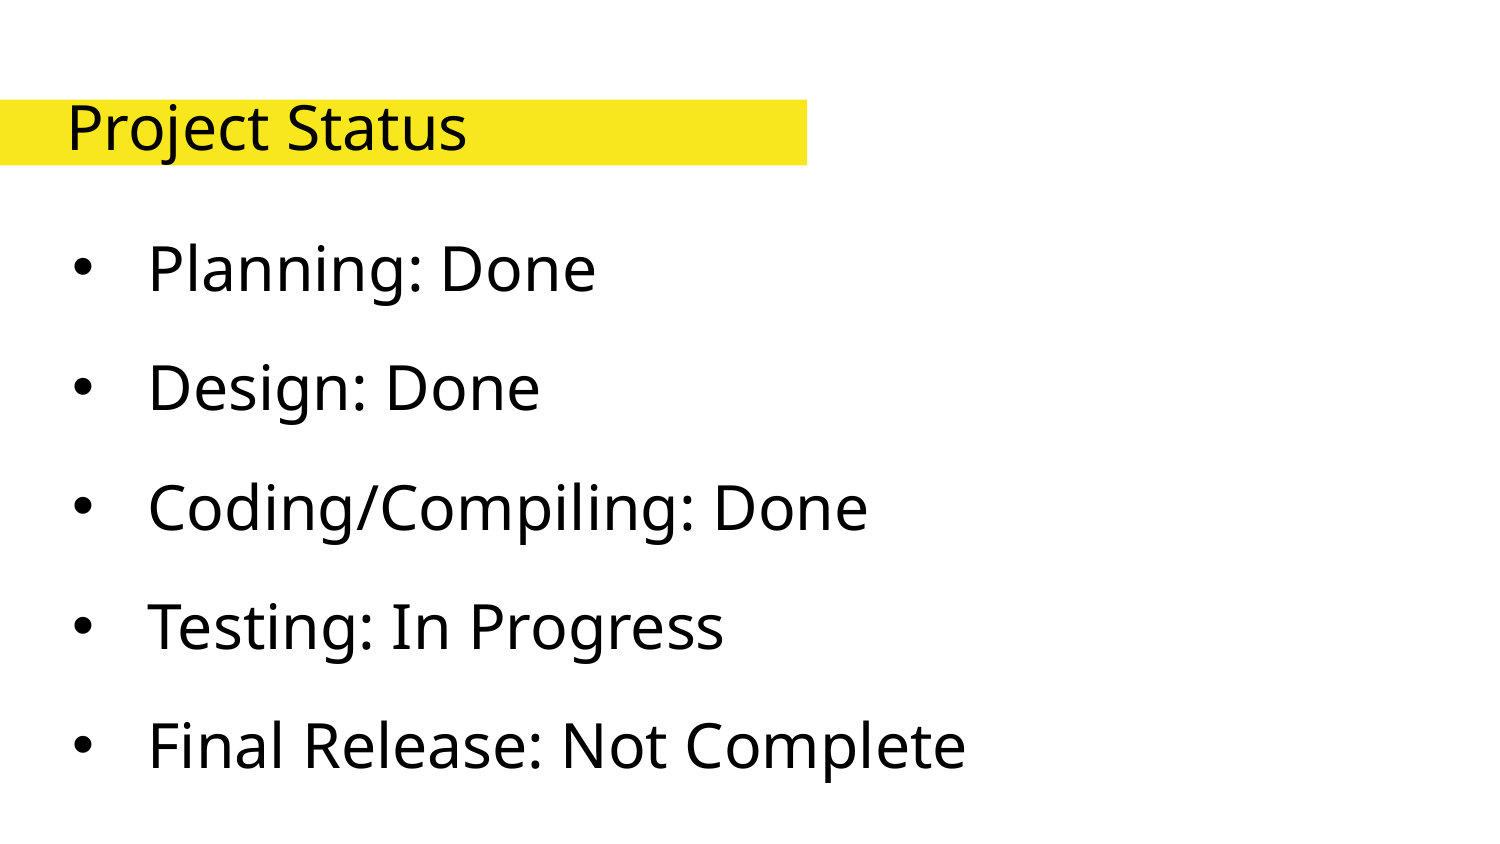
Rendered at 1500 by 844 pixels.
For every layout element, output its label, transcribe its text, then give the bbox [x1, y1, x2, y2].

title Project Status [51, 72, 1449, 167]
list Planning: Done Design: Done Coding/Compiling: Done Testing: In Progress Final Release: Not Complete [51, 202, 1449, 750]
text_box [0, 97, 809, 168]
